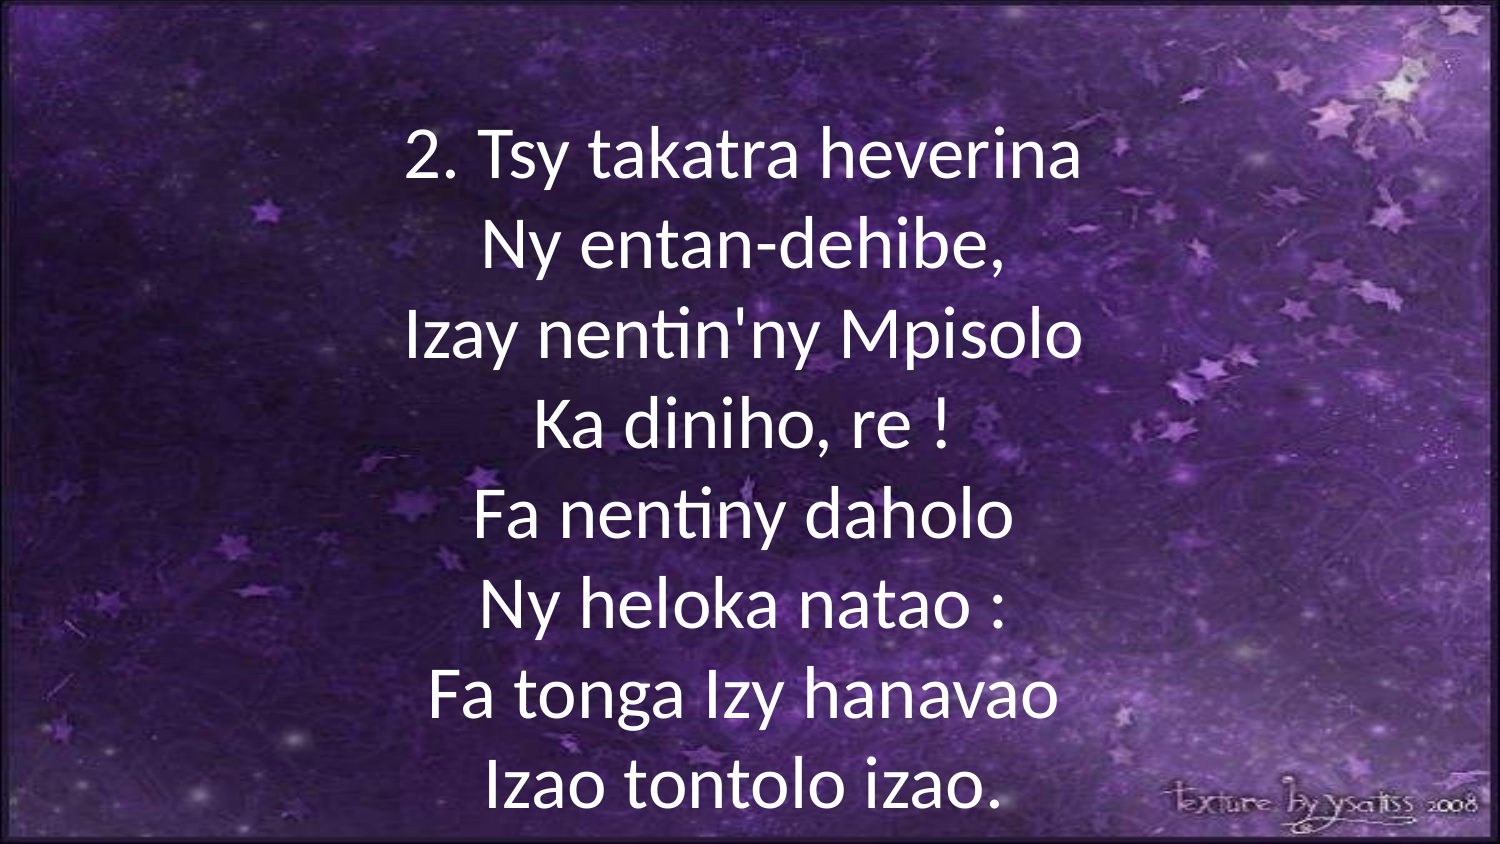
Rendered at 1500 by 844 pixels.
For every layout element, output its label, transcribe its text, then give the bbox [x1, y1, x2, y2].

text_box 2. Tsy takatra heverina Ny entan-dehibe, Izay nentin'ny Mpisolo Ka diniho, re ! Fa nentiny daholo Ny heloka natao : Fa tonga Izy hanavao Izao tontolo izao. [46, 96, 1442, 832]
picture [0, 0, 1500, 844]
